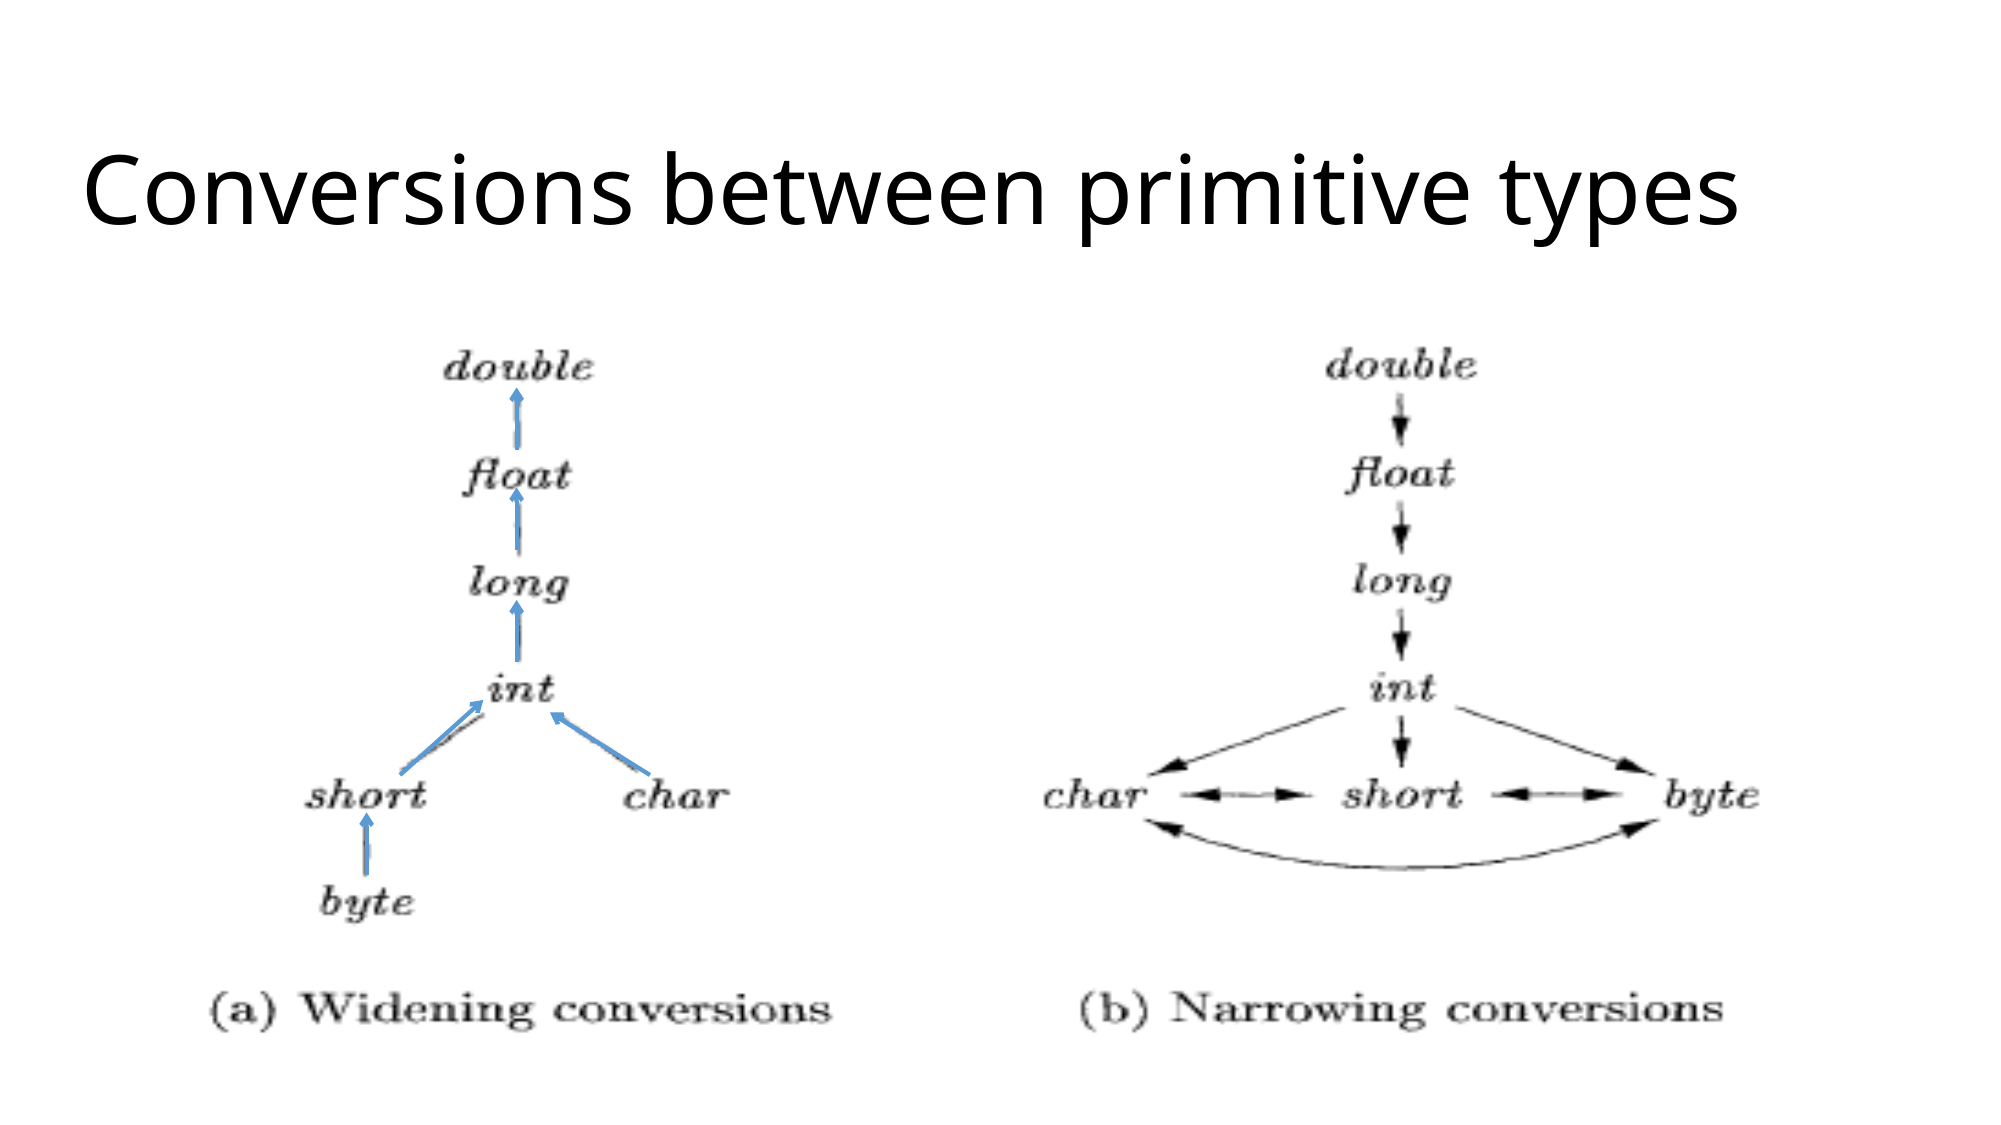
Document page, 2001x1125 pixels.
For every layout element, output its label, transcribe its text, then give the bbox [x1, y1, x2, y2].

title Conversions between primitive types [66, 99, 1934, 288]
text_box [199, 337, 1767, 1041]
